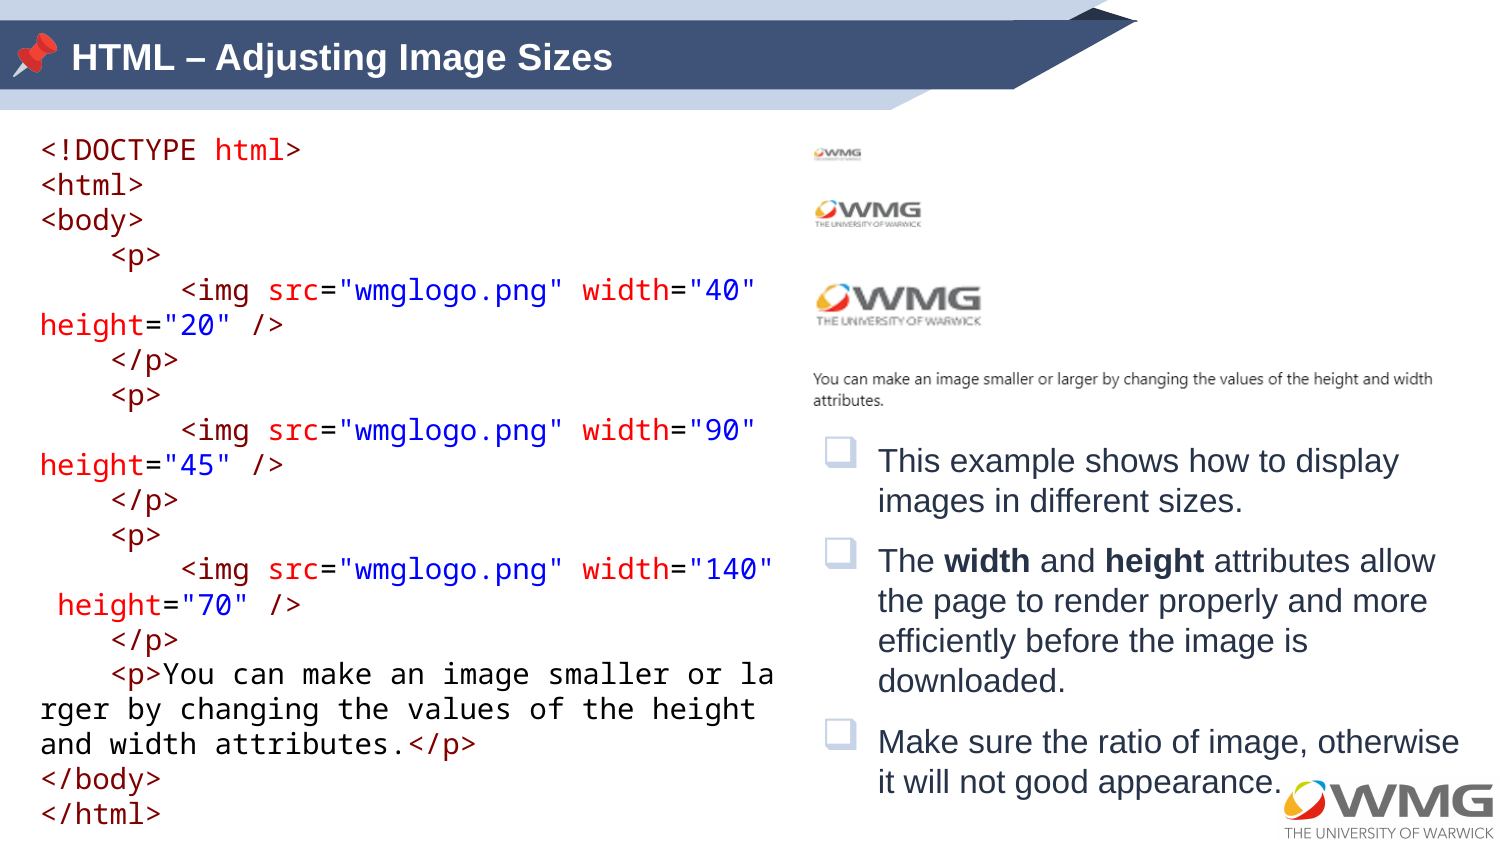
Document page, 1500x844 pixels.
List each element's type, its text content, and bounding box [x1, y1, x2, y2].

text_box This example shows how to display images in different sizes. The width and height attributes allow the page to render properly and more efficiently before the image is downloaded. Make sure the ratio of image, otherwise it will not good appearance. [806, 431, 1490, 808]
picture [13, 33, 56, 77]
text_box <!DOCTYPE html> <html> <body> <p> <img src="wmglogo.png" width="40" height="20" /> </p> <p> <img src="wmglogo.png" width="90" height="45" /> </p> <p> <img src="wmglogo.png" width="140" height="70" /> </p> <p>You can make an image smaller or larger by changing the values of the height and width attributes.</p> </body> </html> [25, 123, 805, 838]
title HTML – Adjusting Image Sizes [56, 21, 1089, 91]
picture [806, 135, 1444, 413]
picture [1278, 777, 1500, 842]
